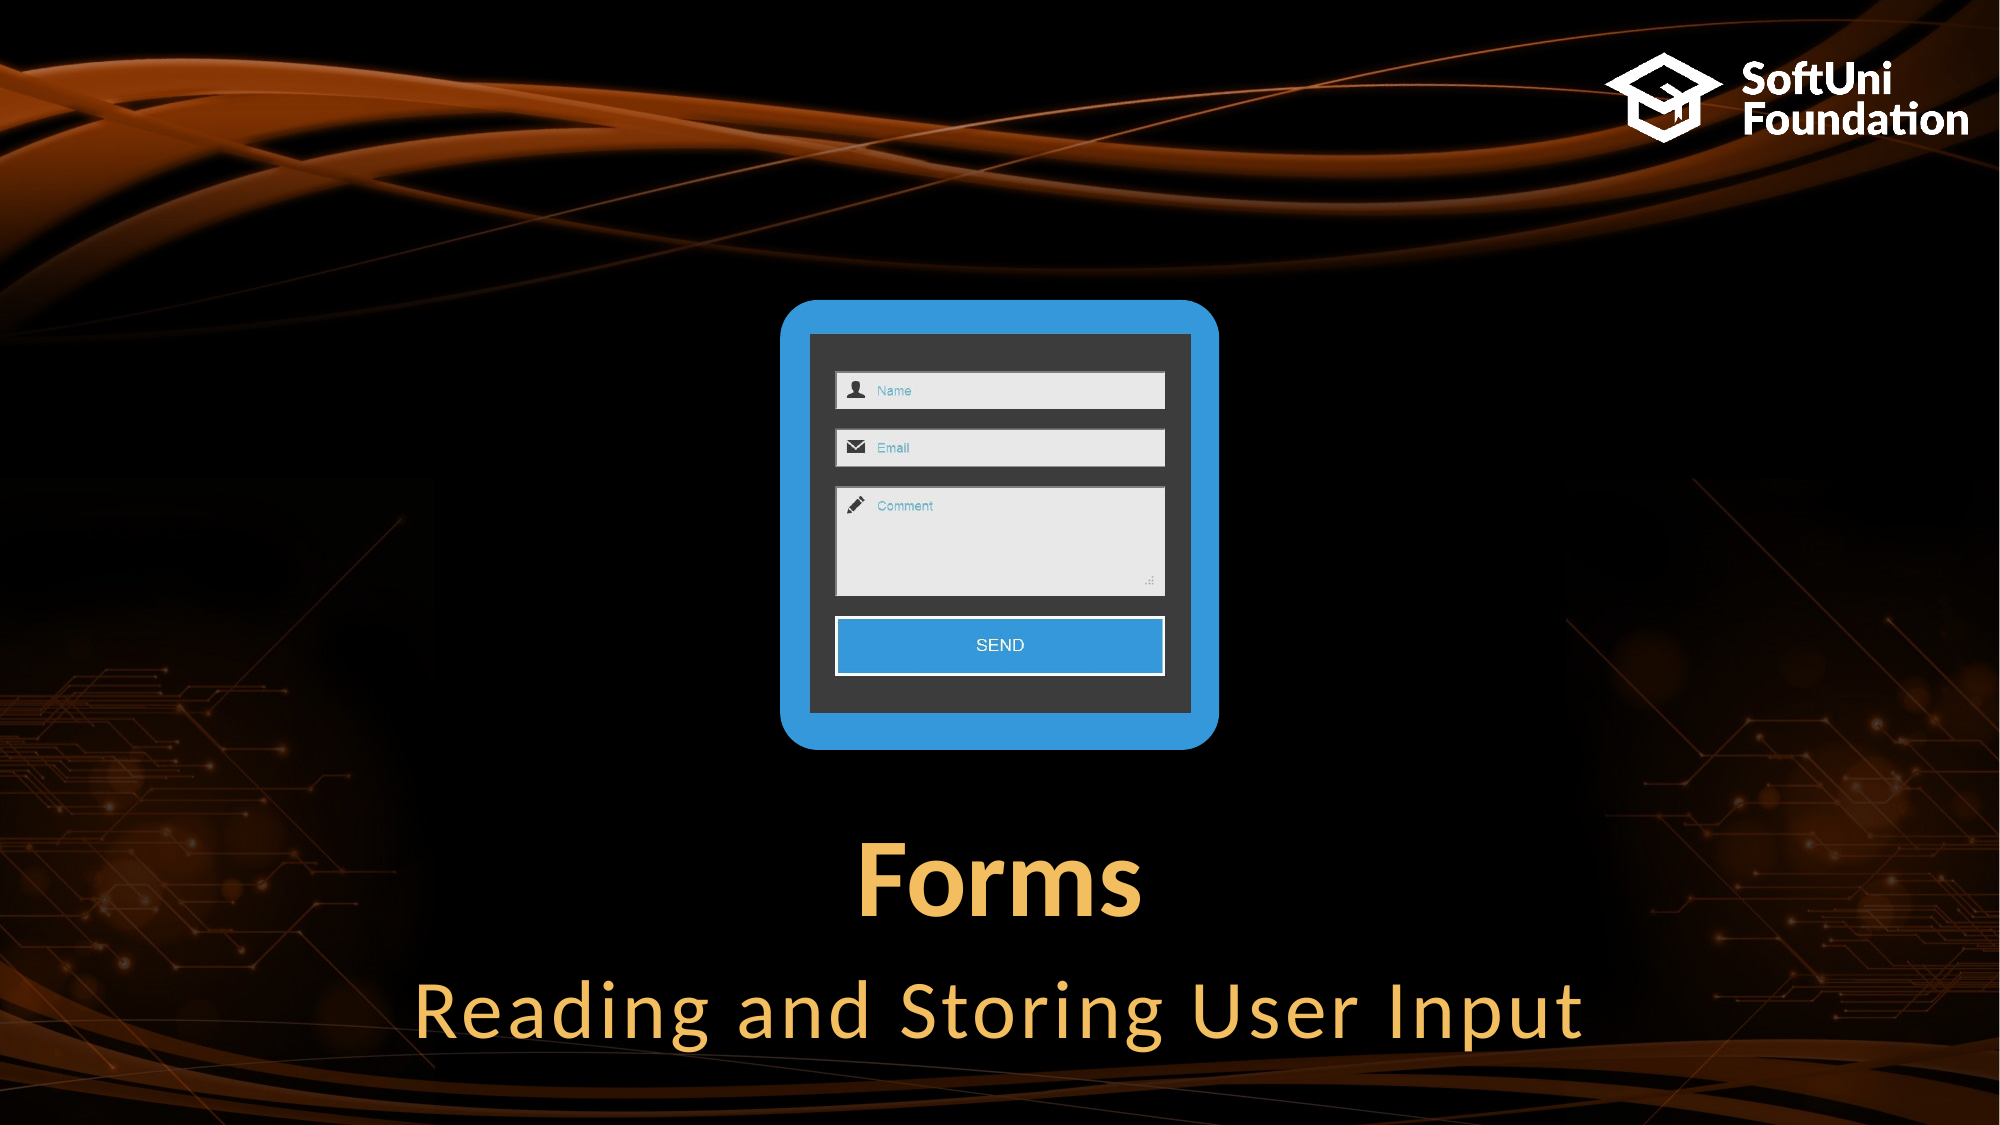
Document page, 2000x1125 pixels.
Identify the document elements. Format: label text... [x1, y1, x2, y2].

title Forms [149, 812, 1850, 944]
list Reading and Storing User Input [149, 944, 1850, 1062]
picture [0, 0, 2000, 1125]
